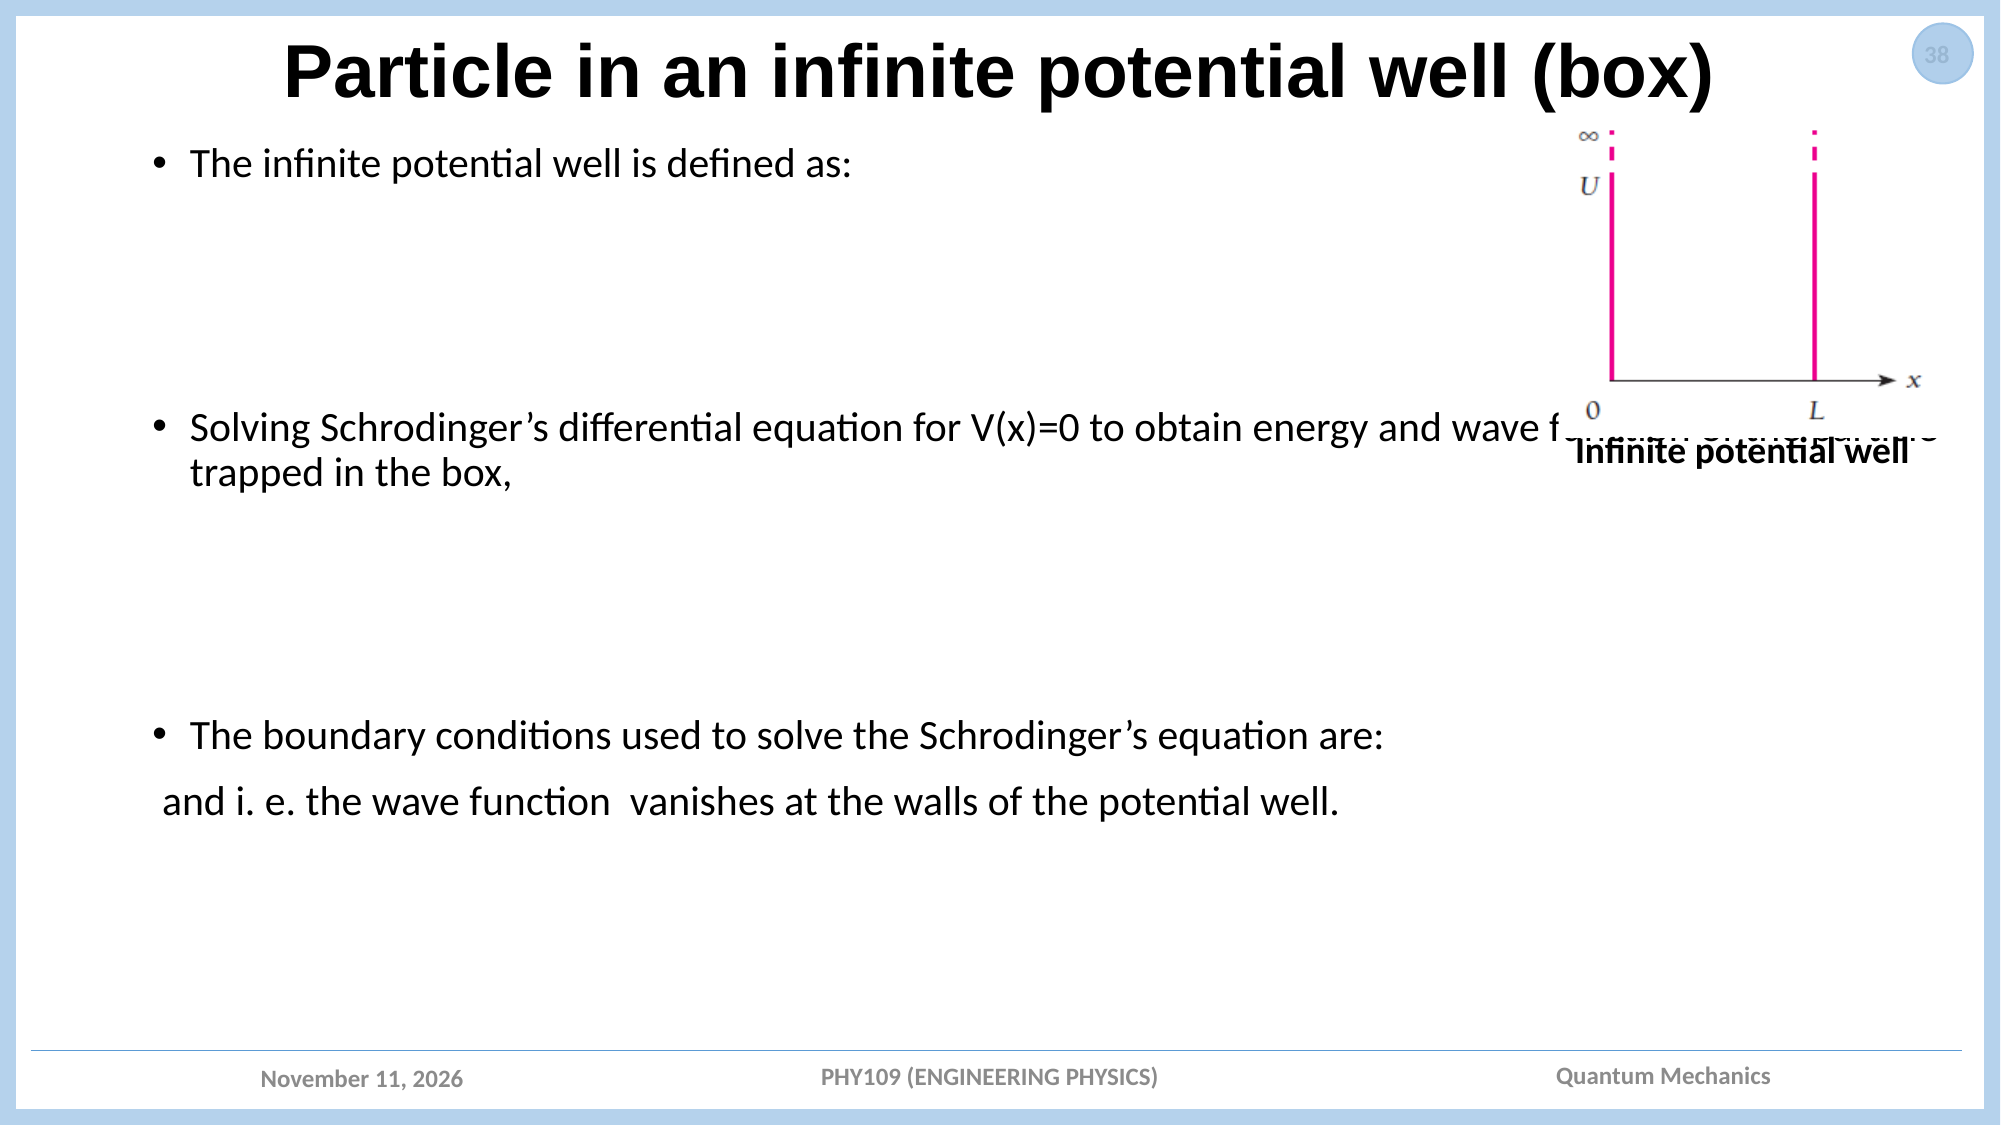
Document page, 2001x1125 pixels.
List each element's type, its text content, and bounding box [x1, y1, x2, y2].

footer PHY109 (ENGINEERING PHYSICS) [652, 1044, 1328, 1105]
text_box Infinite potential well [1560, 438, 1925, 479]
title Particle in an infinite potential well (box) [137, 23, 1863, 124]
picture [1558, 117, 1961, 438]
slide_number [137, 1047, 588, 1108]
slide_number 38 [1897, 23, 1965, 84]
